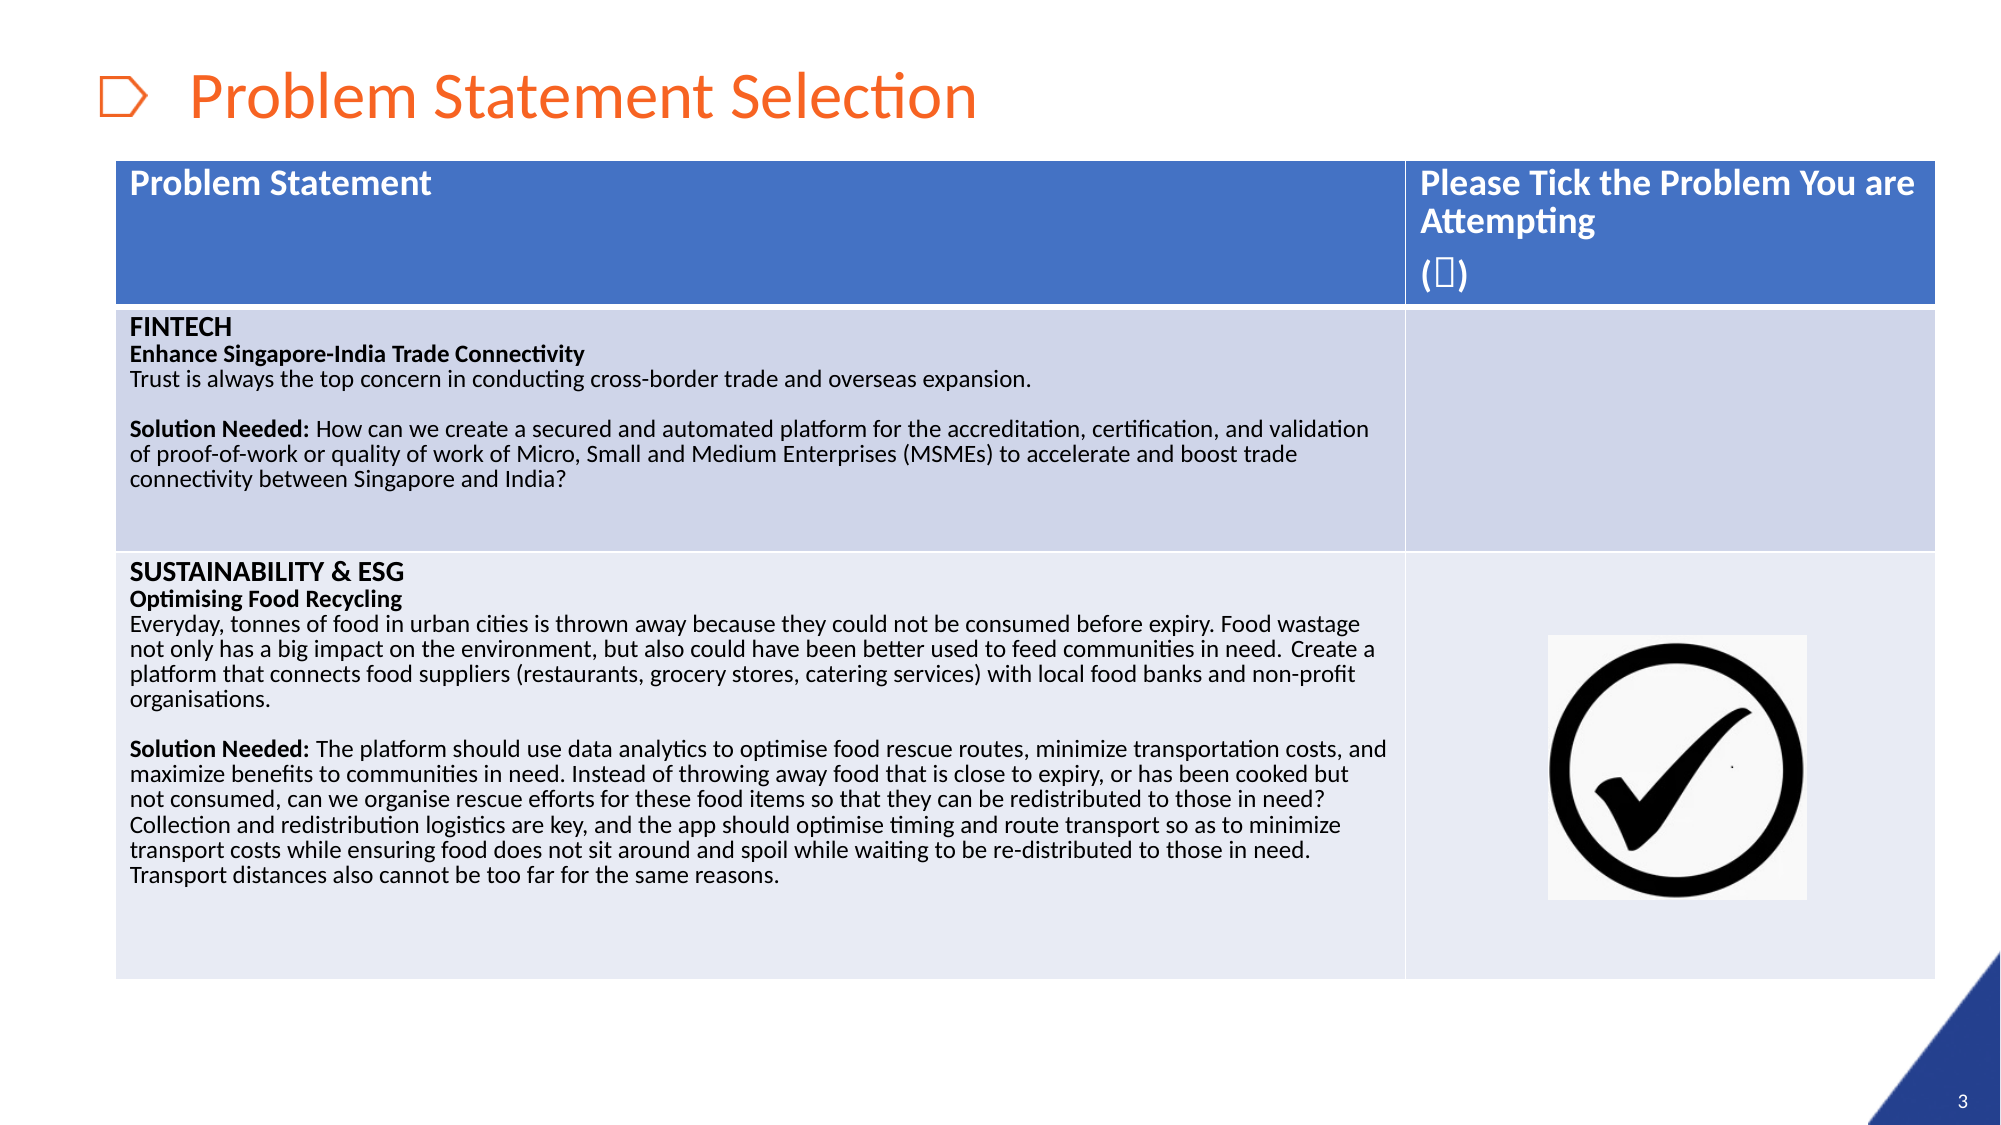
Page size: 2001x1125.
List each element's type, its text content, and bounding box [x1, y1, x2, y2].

table_header Please Tick the Problem You are Attempting () [1406, 161, 1935, 304]
table_cell [1406, 553, 1935, 979]
slide_number 3 [1899, 1074, 1984, 1125]
picture [1548, 635, 1807, 900]
picture [99, 76, 148, 117]
title Problem Statement Selection [174, 53, 1129, 159]
table_header Problem Statement [116, 161, 1405, 304]
picture [1868, 950, 2001, 1125]
table_cell SUSTAINABILITY & ESG Optimising Food Recycling Everyday, tonnes of food in urban cities is thrown away because they could not be consumed before expiry. Food wastage not only has a big impact on the environment, but also could have been better used to feed communities in need. Create a platform that connects food suppliers (restaurants, grocery stores, catering services) with local food banks and non-profit organisations. Solution Needed: The platform should use data analytics to optimise food rescue routes, minimize transportation costs, and maximize benefits to communities in need. Instead of throwing away food that is close to expiry, or has been cooked but not consumed, can we organise rescue efforts for these food items so that they can be redistributed to those in need? Collection and redistribution logistics are key, and the app should optimise timing and route transport so as to minimize transport costs while ensuring food does not sit around and spoil while waiting to be re-distributed to those in need. Transport distances also cannot be too far for the same reasons. [116, 553, 1405, 979]
table_cell [1406, 310, 1935, 551]
table_cell FINTECH Enhance Singapore-India Trade Connectivity Trust is always the top concern in conducting cross-border trade and overseas expansion. Solution Needed: How can we create a secured and automated platform for the accreditation, certification, and validation of proof-of-work or quality of work of Micro, Small and Medium Enterprises (MSMEs) to accelerate and boost trade connectivity between Singapore and India? [116, 310, 1405, 551]
